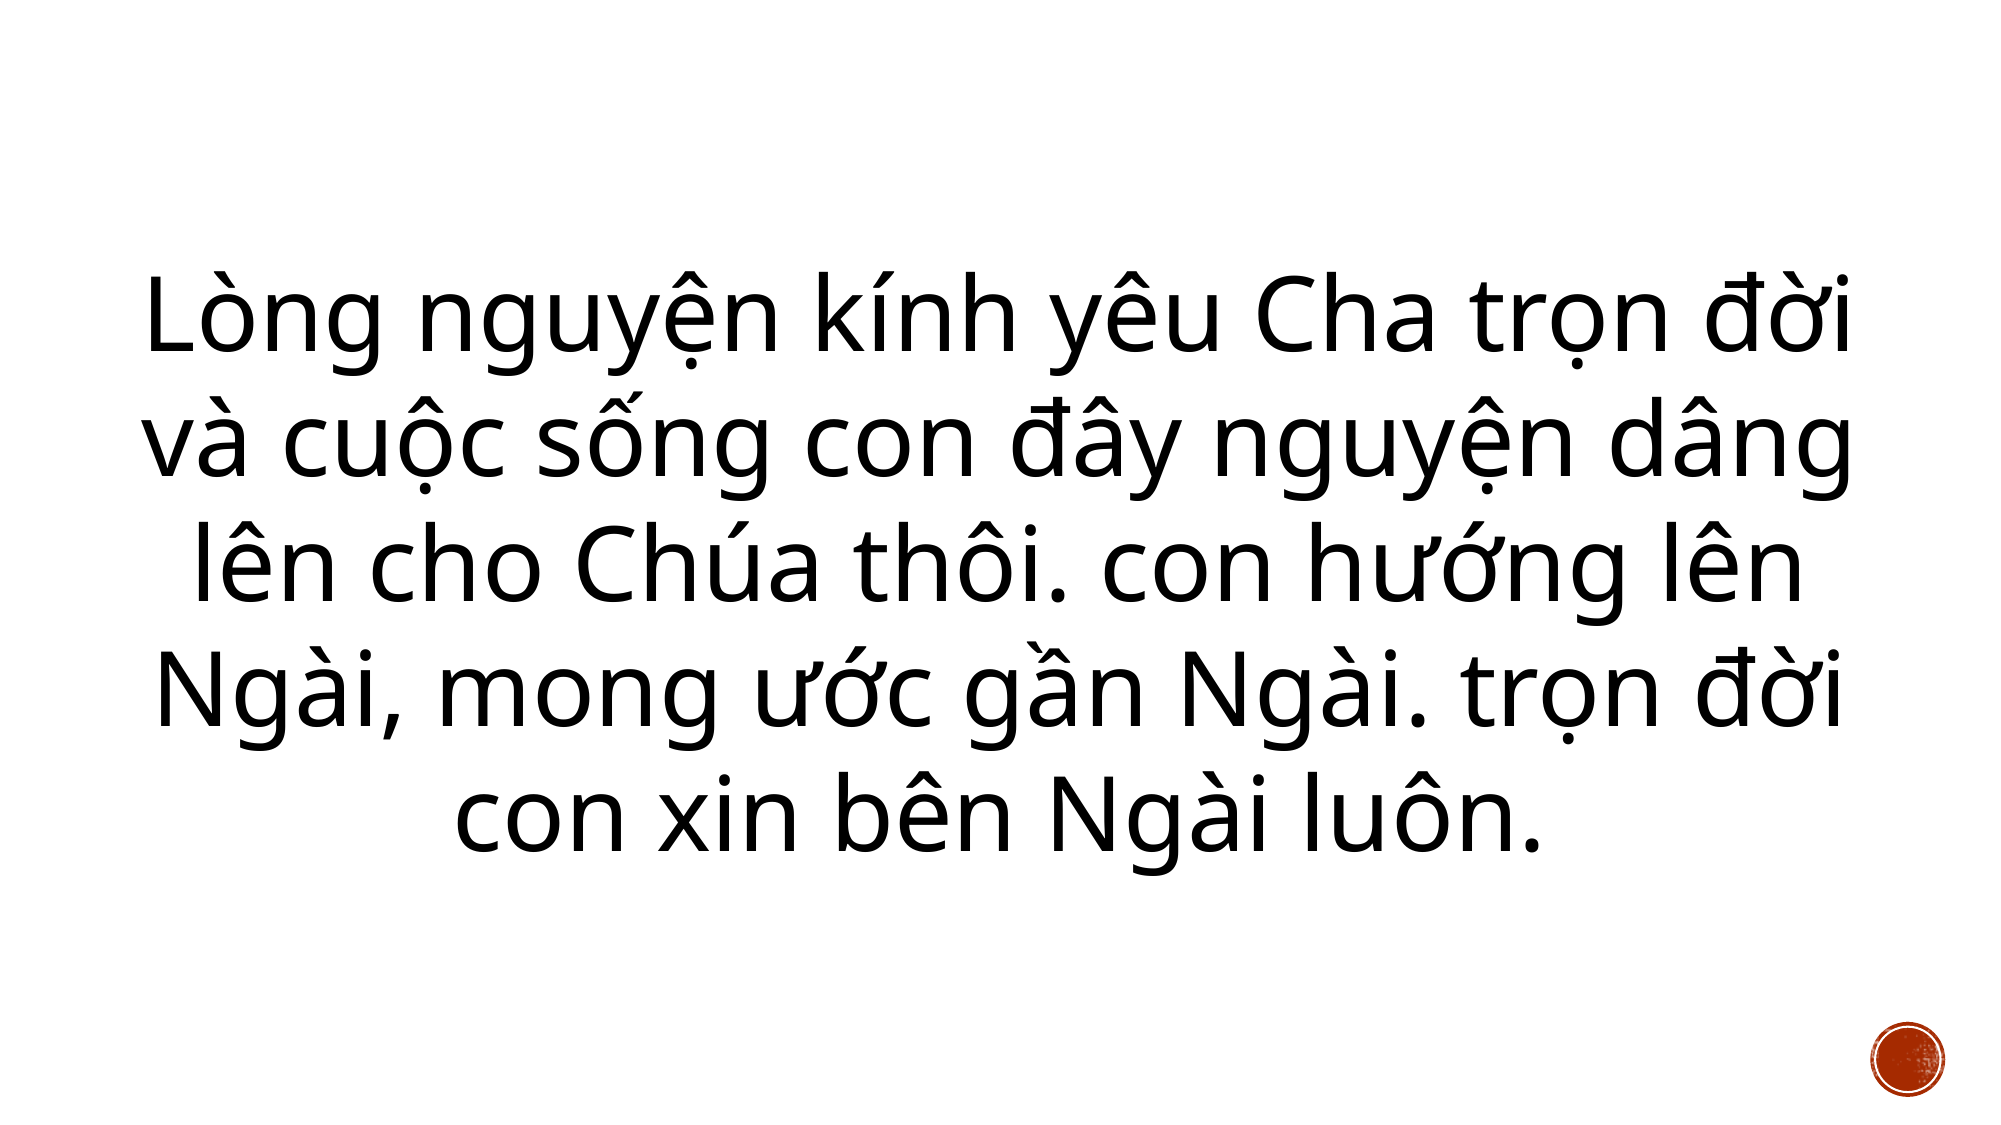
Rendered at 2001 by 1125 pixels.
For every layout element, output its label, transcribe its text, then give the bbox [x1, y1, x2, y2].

text_box Lòng nguyện kính yêu Cha trọn đời và cuộc sống con đây nguyện dâng lên cho Chúa thôi. con hướng lên Ngài, mong ước gần Ngài. trọn đời con xin bên Ngài luôn. [114, 239, 1885, 880]
